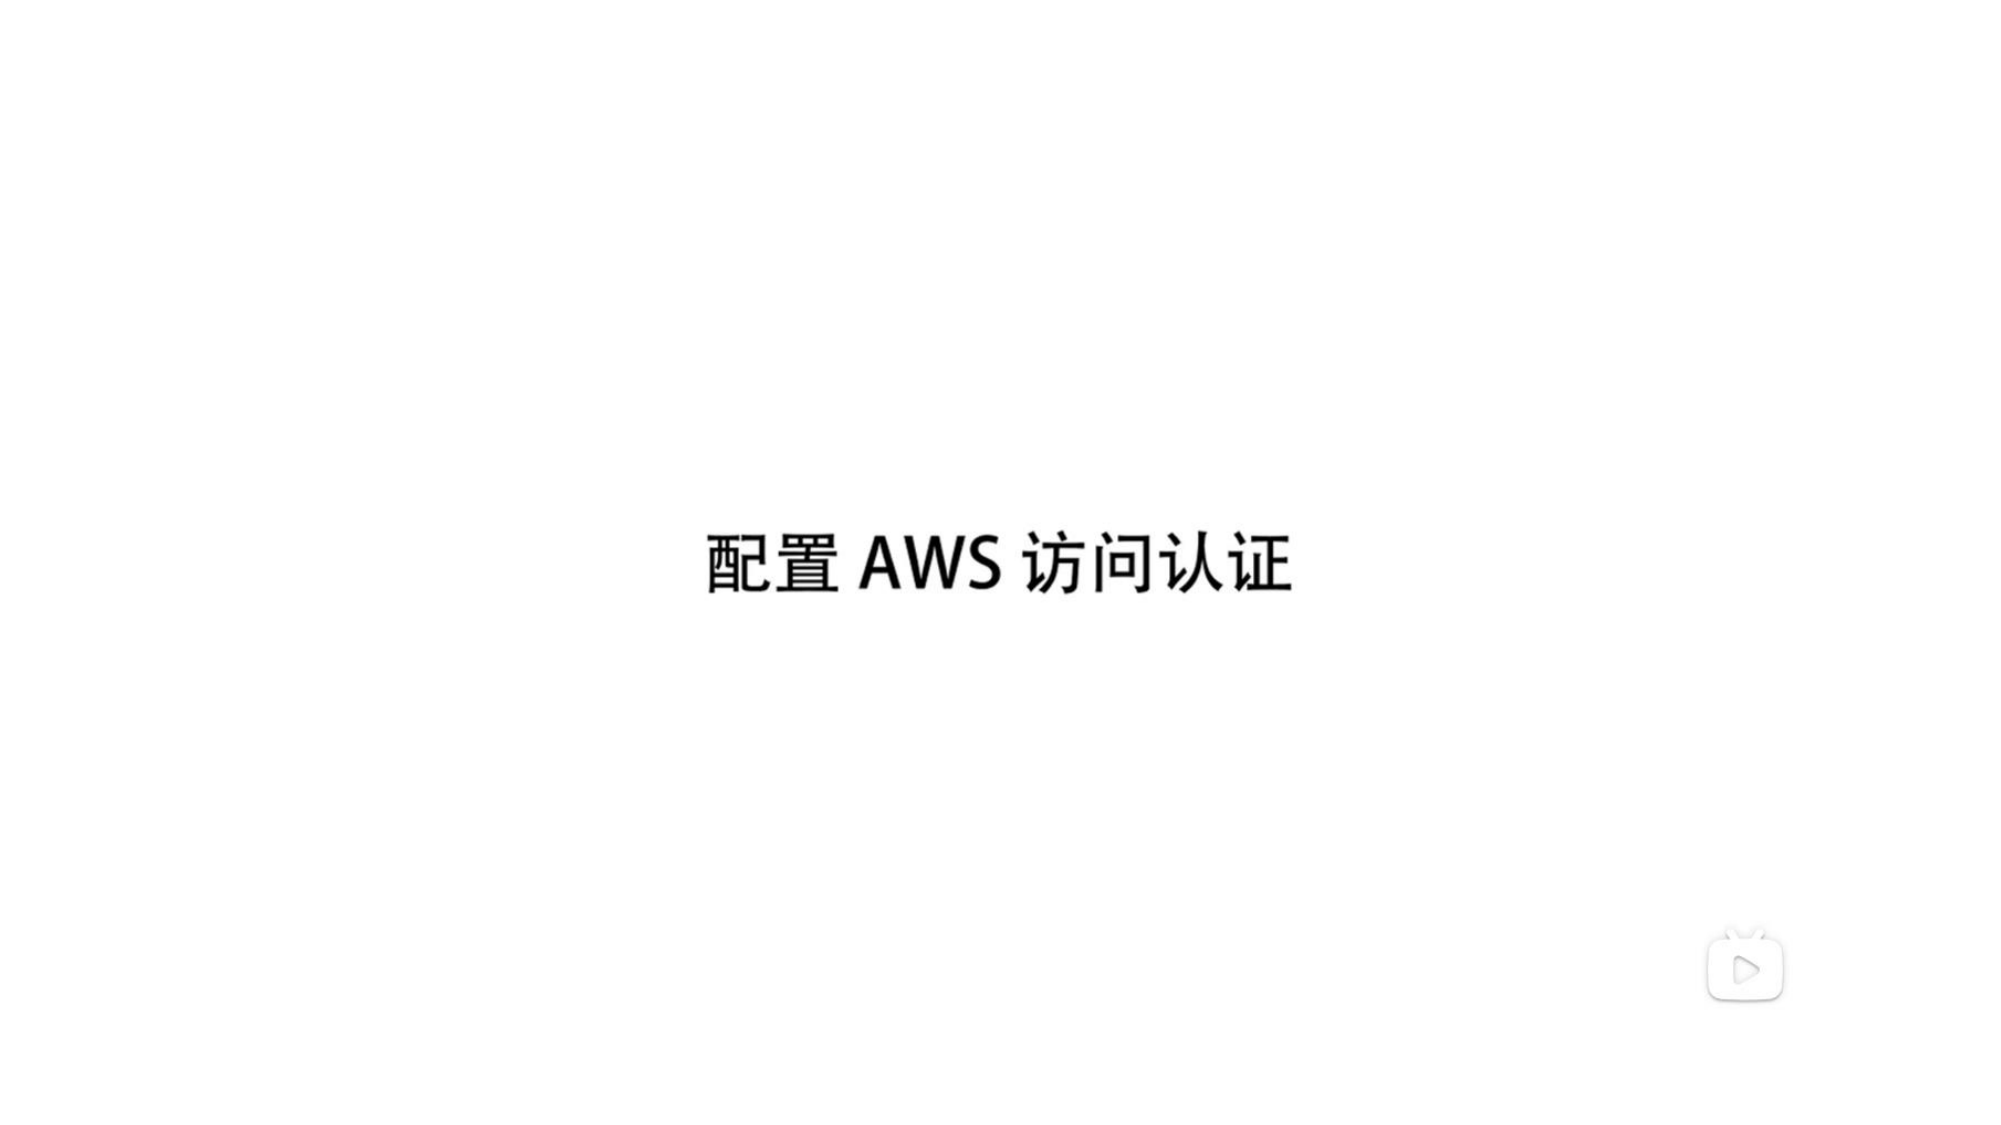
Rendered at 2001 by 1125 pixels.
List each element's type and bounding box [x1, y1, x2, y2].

picture [174, 98, 1825, 1026]
